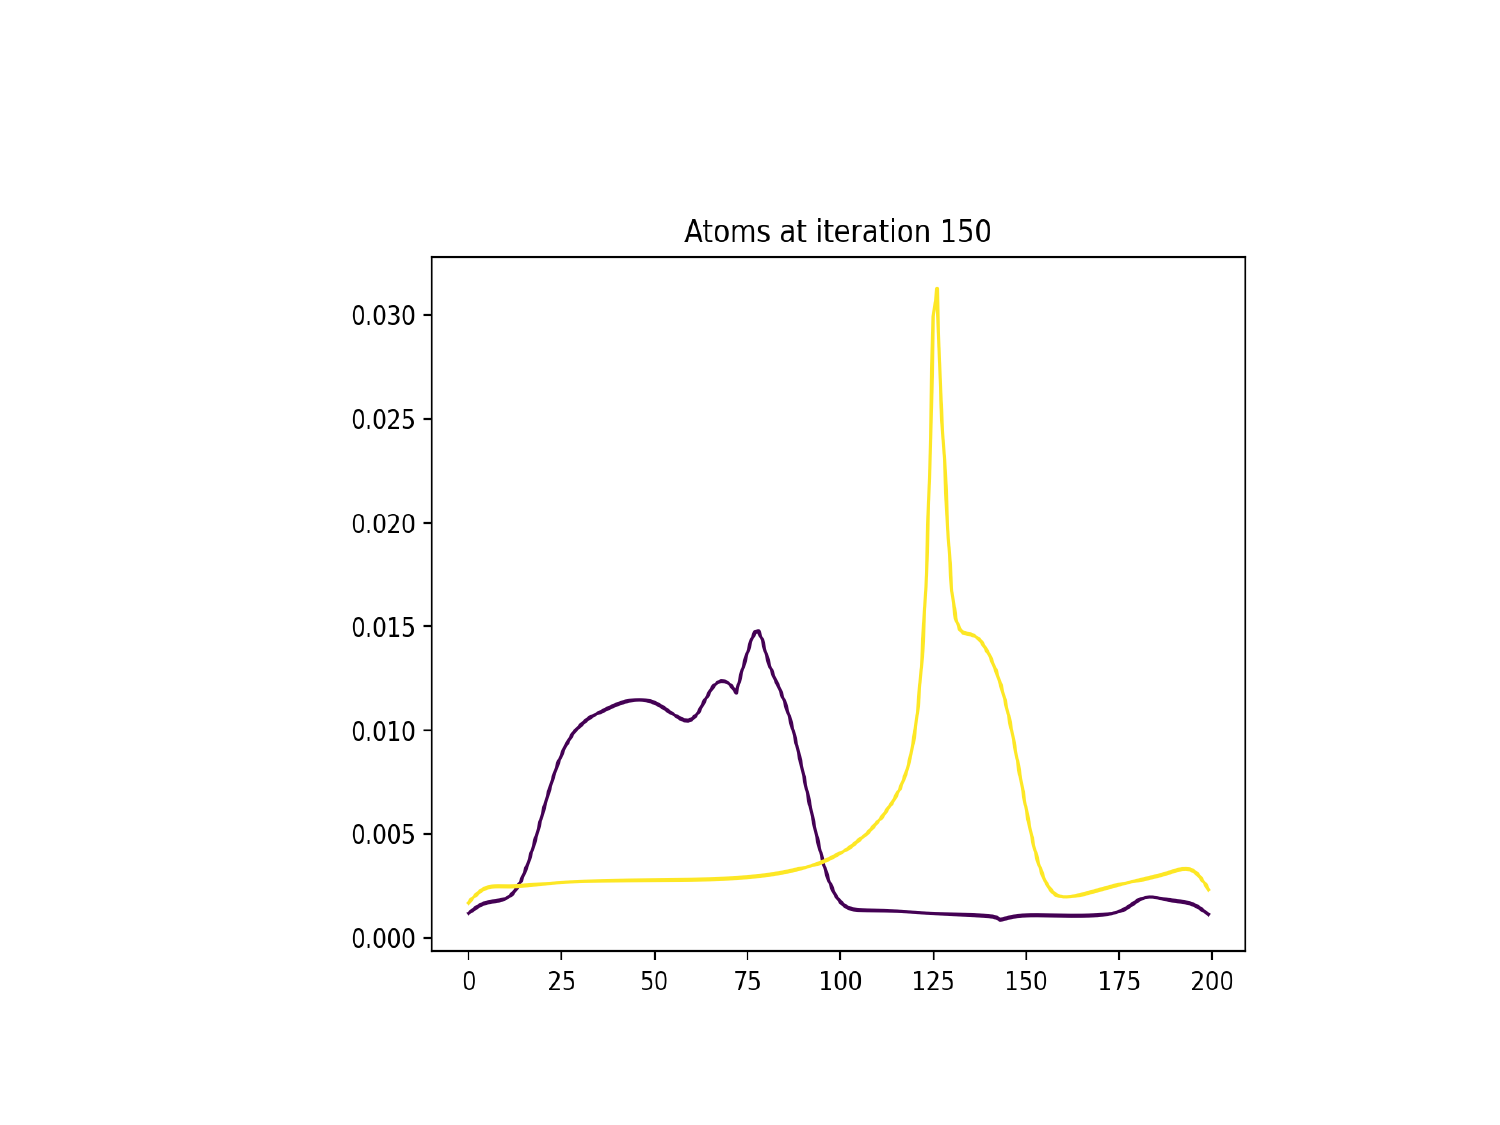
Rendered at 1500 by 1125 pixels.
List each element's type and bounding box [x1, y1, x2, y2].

picture [299, 149, 1351, 1051]
